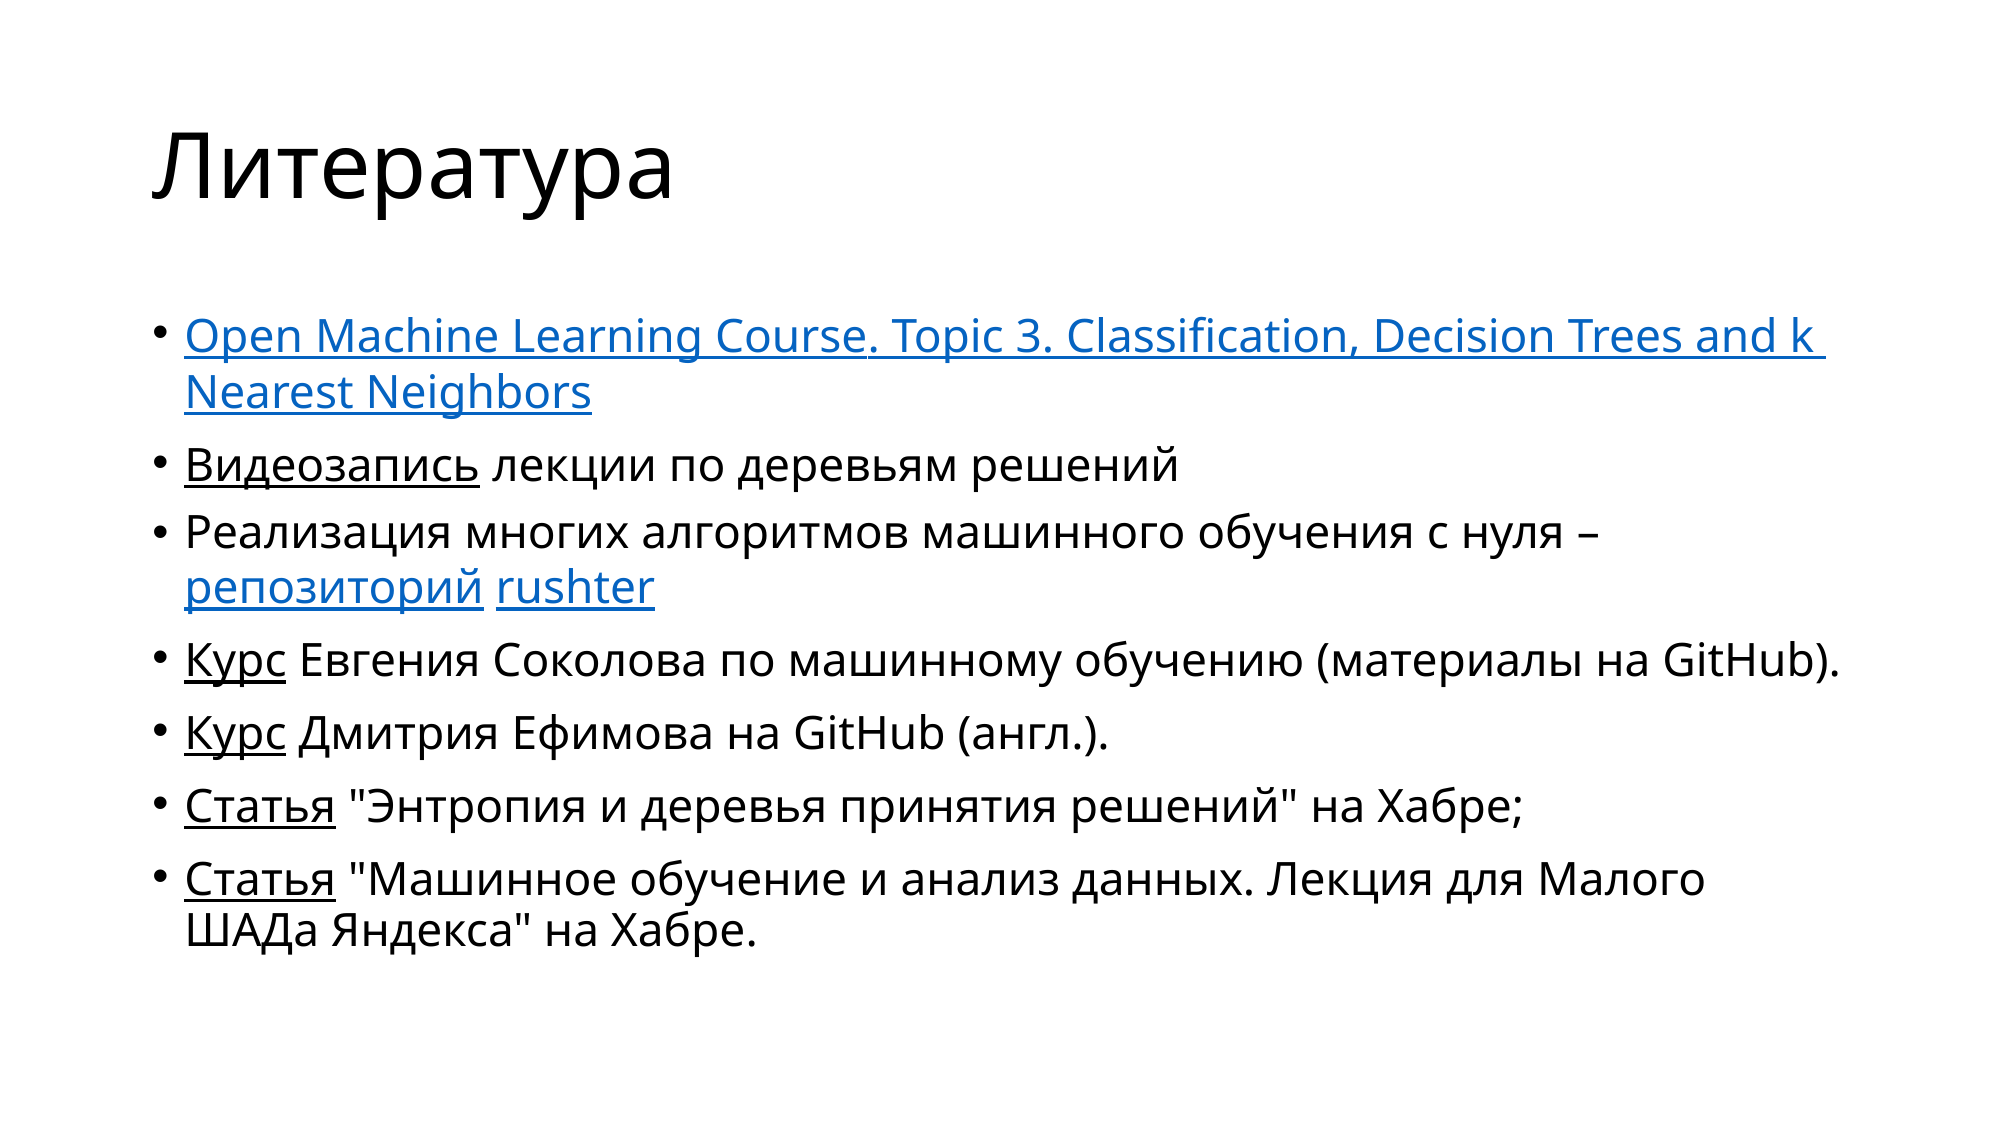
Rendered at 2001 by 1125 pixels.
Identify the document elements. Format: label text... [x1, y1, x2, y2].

title Литература [137, 59, 1863, 278]
list Open Machine Learning Course. Topic 3. Classification, Decision Trees and k Nearest Neighbors Видеозапись лекции по деревьям решений Реализация многих алгоритмов машинного обучения с нуля – репозиторий rushter Курс Евгения Соколова по машинному обучению (материалы на GitHub). Курс Дмитрия Ефимова на GitHub (англ.). Статья "Энтропия и деревья принятия решений" на Хабре; Статья "Машинное обучение и анализ данных. Лекция для Малого ШАДа Яндекса" на Хабре. [137, 299, 1863, 1014]
